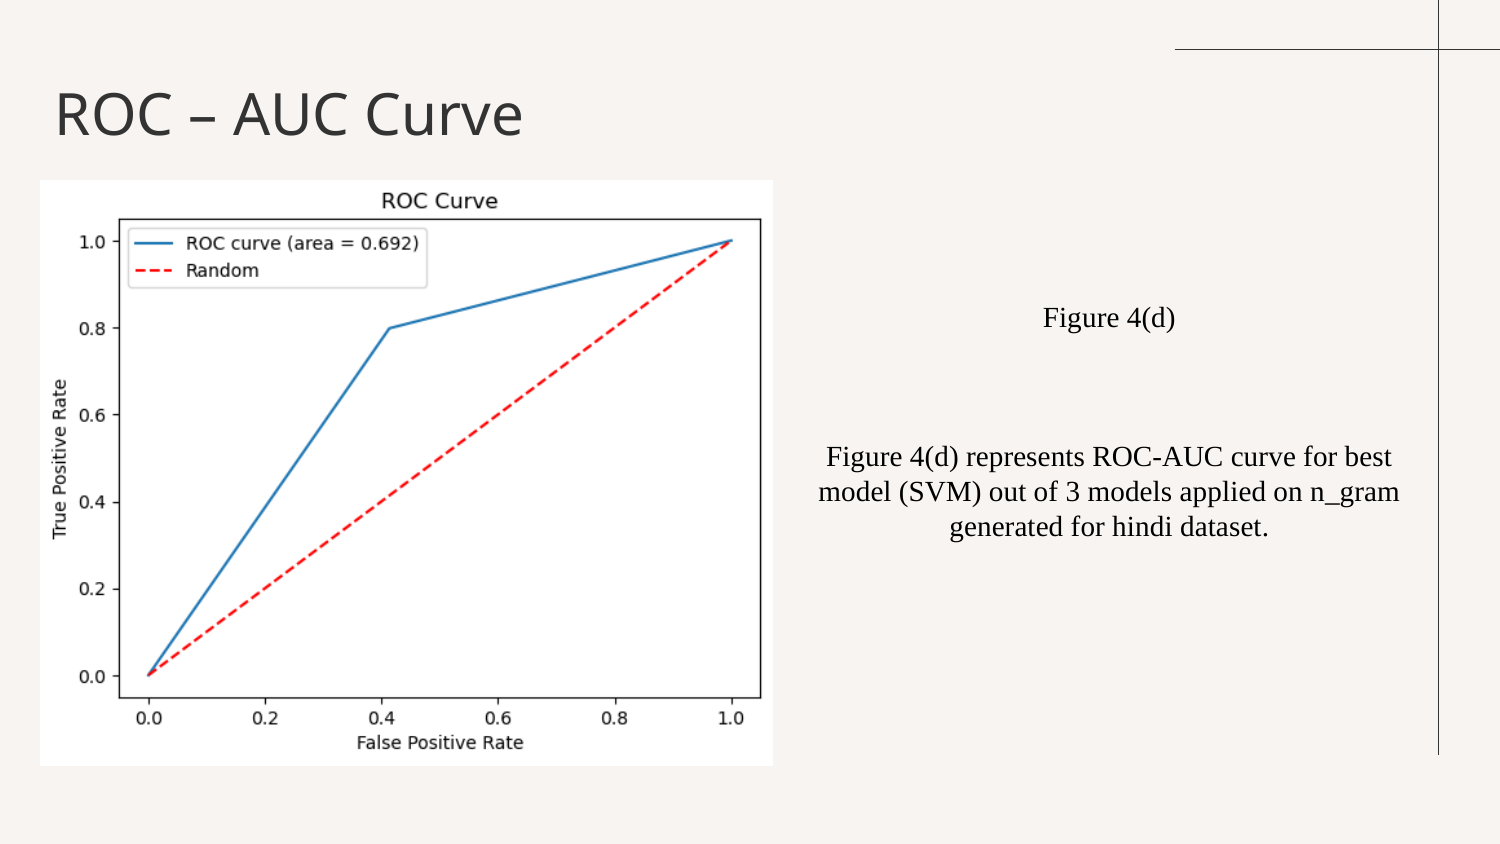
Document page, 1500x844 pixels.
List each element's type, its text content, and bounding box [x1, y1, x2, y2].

picture [39, 180, 773, 766]
title ROC – AUC Curve [40, 62, 1304, 157]
text_box Figure 4(d) Figure 4(d) represents ROC-AUC curve for best model (SVM) out of 3 models applied on n_gram generated for hindi dataset. [777, 290, 1447, 550]
